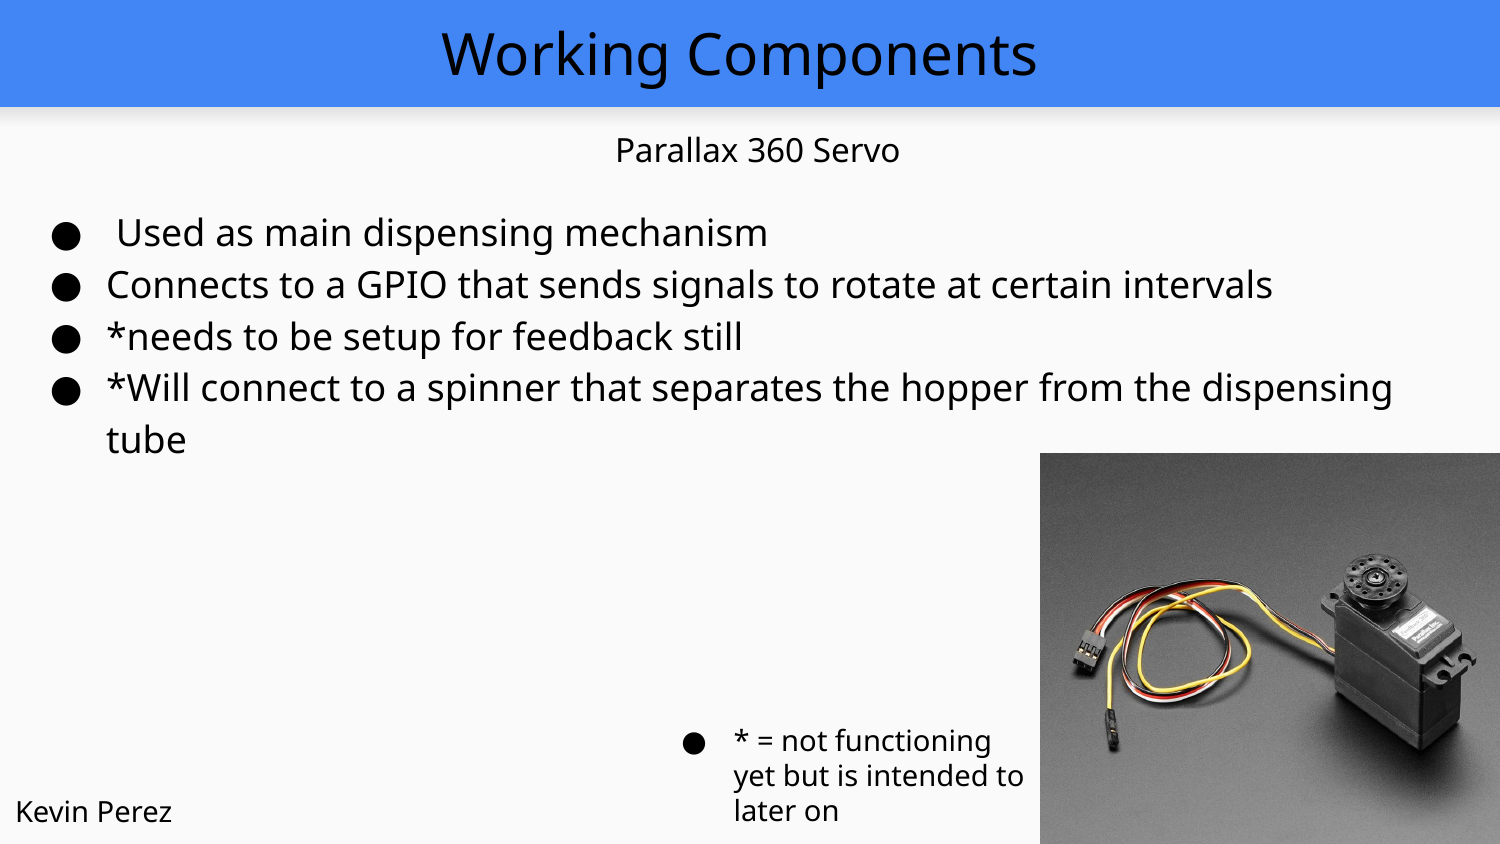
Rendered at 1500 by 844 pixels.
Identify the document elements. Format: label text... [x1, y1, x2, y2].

title Working Components [16, 2, 1464, 102]
list Parallax 360 Servo Used as main dispensing mechanism Connects to a GPIO that sends signals to rotate at certain intervals *needs to be setup for feedback still *Will connect to a spinner that separates the hopper from the dispensing tube [16, 108, 1500, 608]
picture [1040, 453, 1500, 844]
text_box * = not functioning yet but is intended to later on [643, 707, 1035, 843]
text_box Kevin Perez [0, 778, 262, 843]
